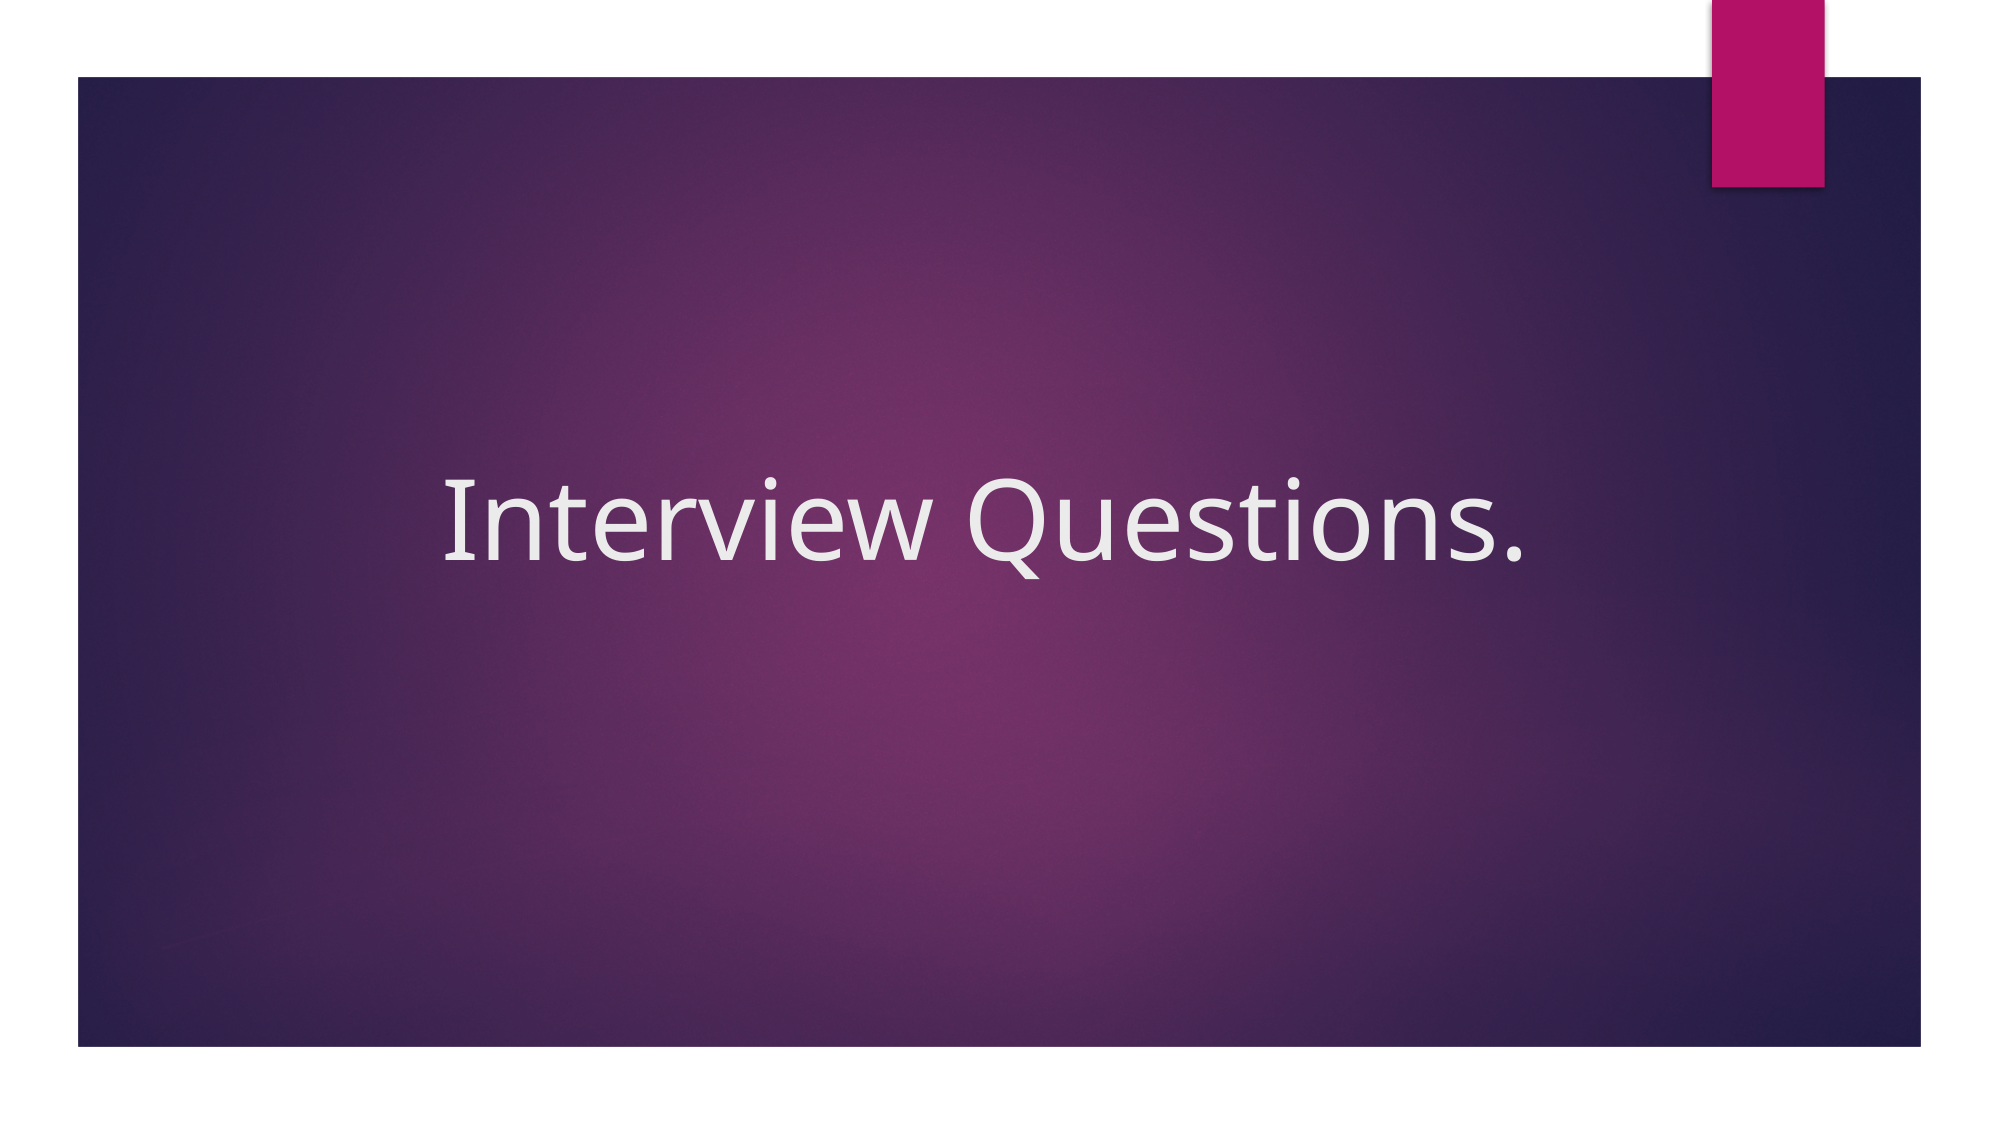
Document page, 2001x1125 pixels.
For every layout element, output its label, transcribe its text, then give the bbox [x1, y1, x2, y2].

title Interview Questions. [162, 286, 1809, 726]
